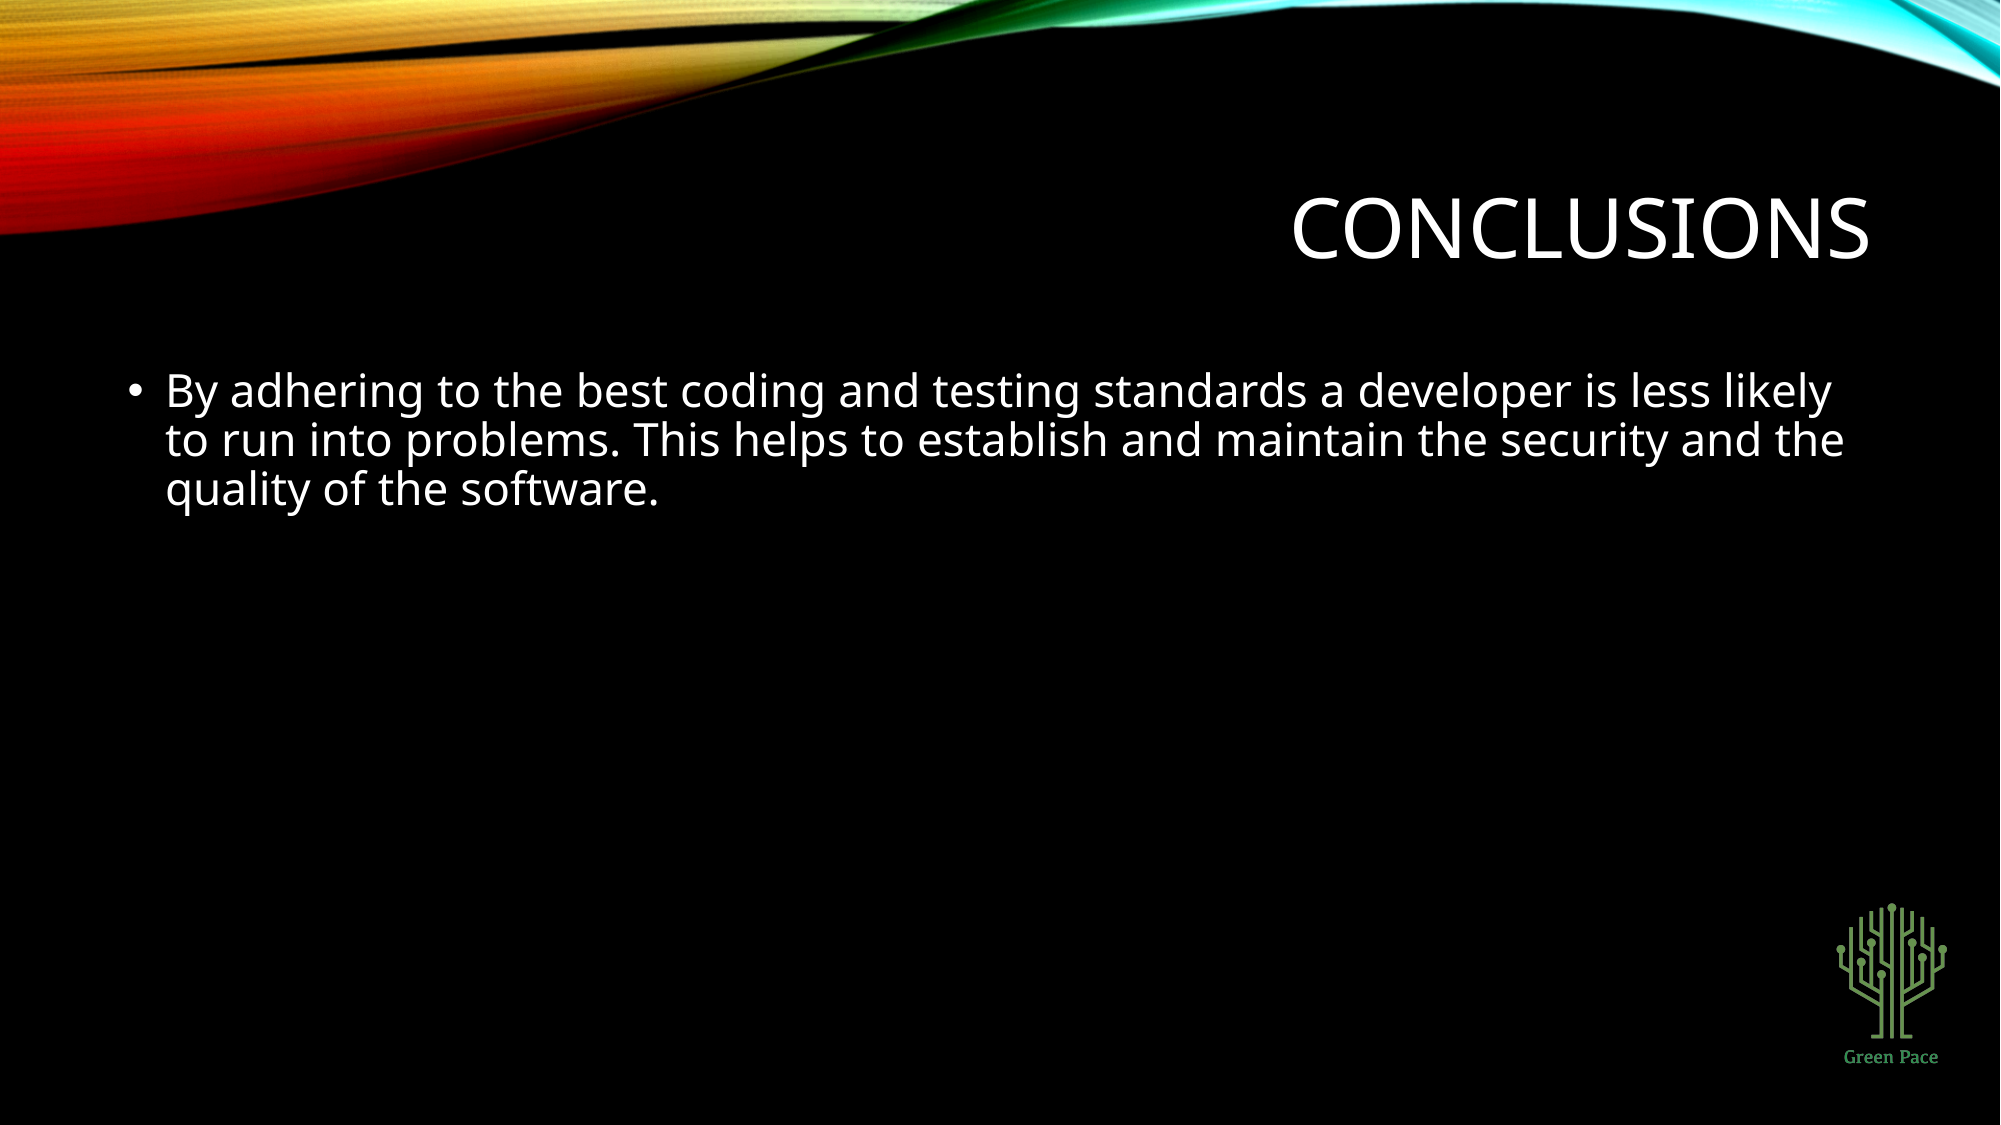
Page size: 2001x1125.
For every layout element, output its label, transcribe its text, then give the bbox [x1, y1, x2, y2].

list By adhering to the best coding and testing standards a developer is less likely to run into problems. This helps to establish and maintain the security and the quality of the software. [112, 360, 1888, 1021]
picture [1817, 892, 1964, 1082]
title CONCLUSIONS [474, 125, 1888, 338]
picture [0, 0, 2000, 237]
